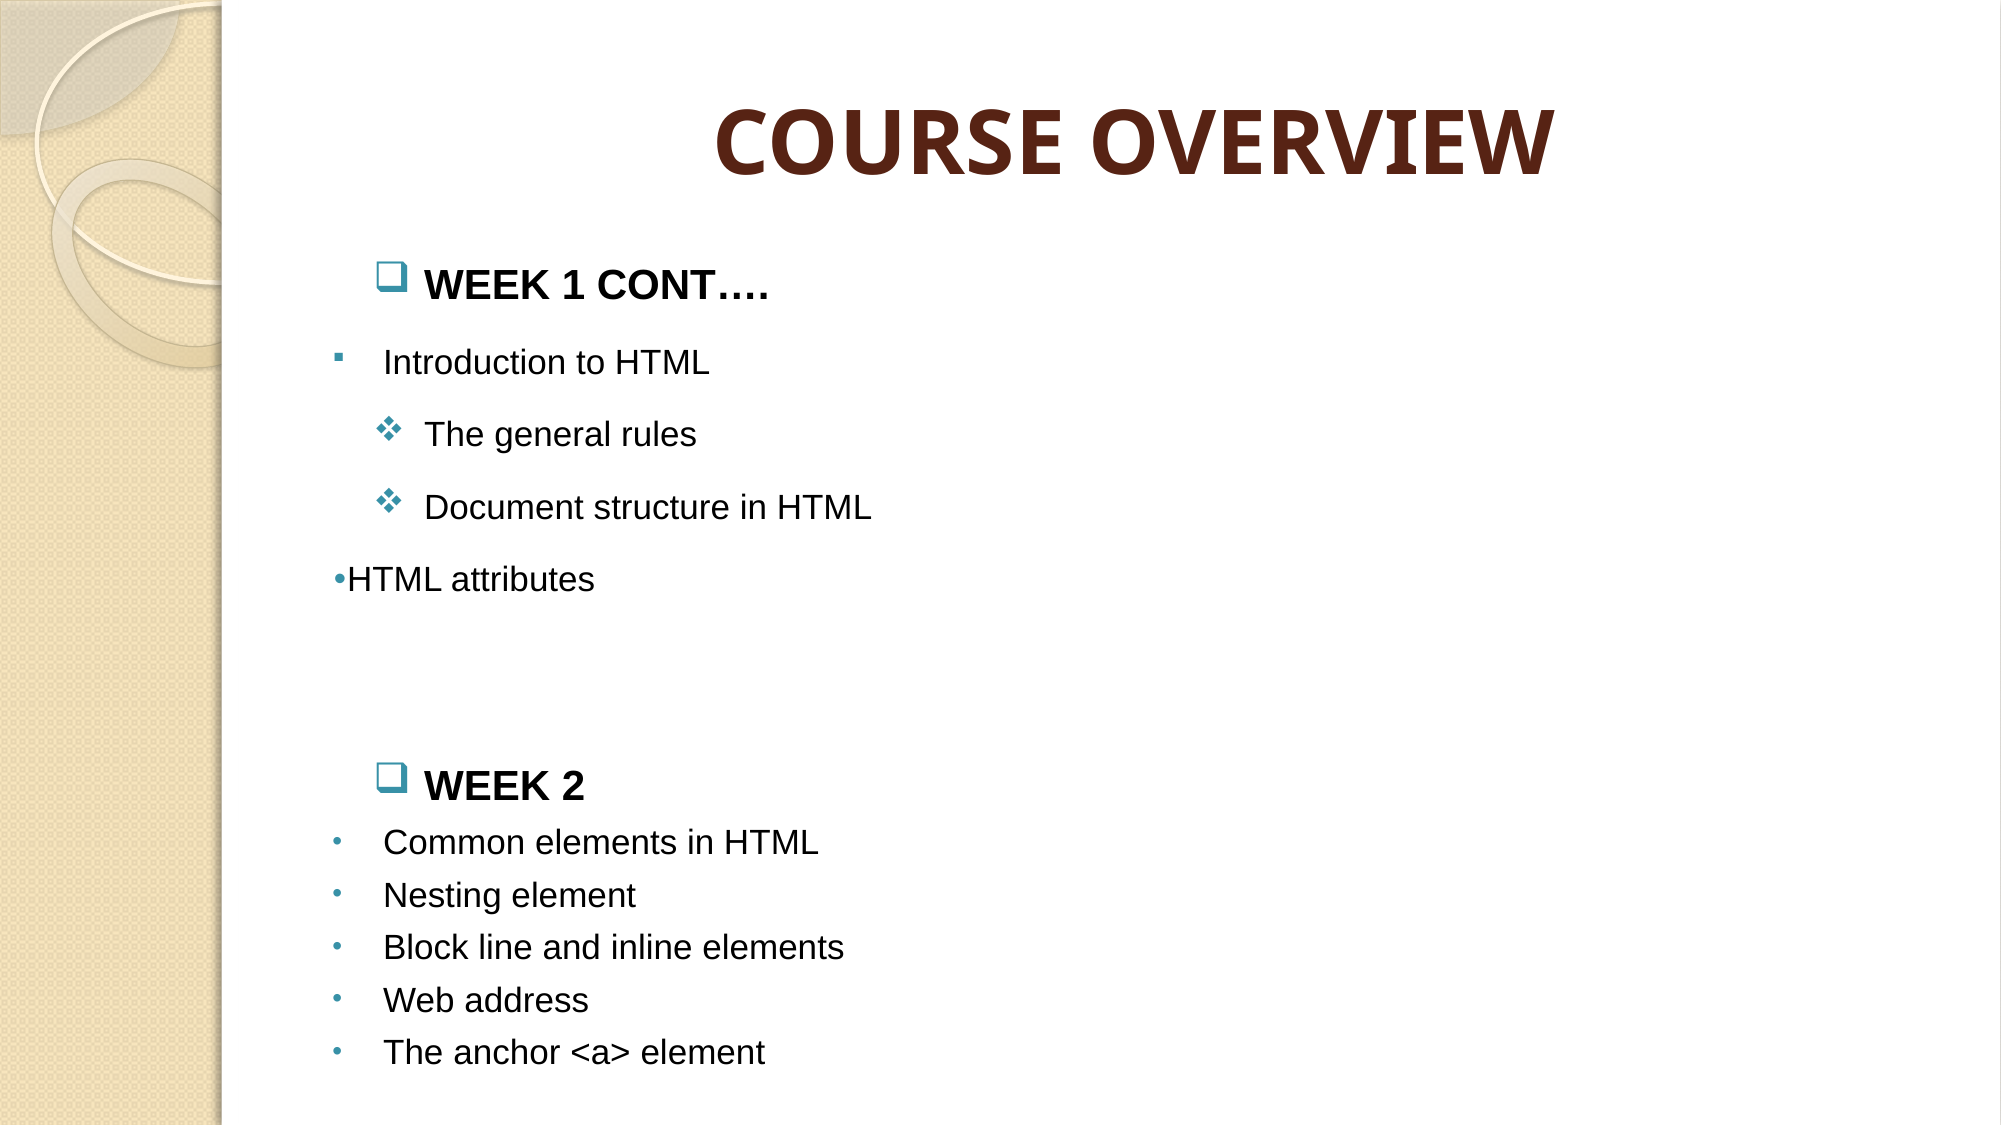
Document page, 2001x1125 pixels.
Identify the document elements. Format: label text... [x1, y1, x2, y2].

list WEEK 1 CONT…. Introduction to HTML The general rules Document structure in HTML HTML attributes WEEK 2 Common elements in HTML Nesting element Block line and inline elements Web address The anchor <a> element [313, 224, 1717, 1088]
title COURSE OVERVIEW [313, 45, 1954, 233]
